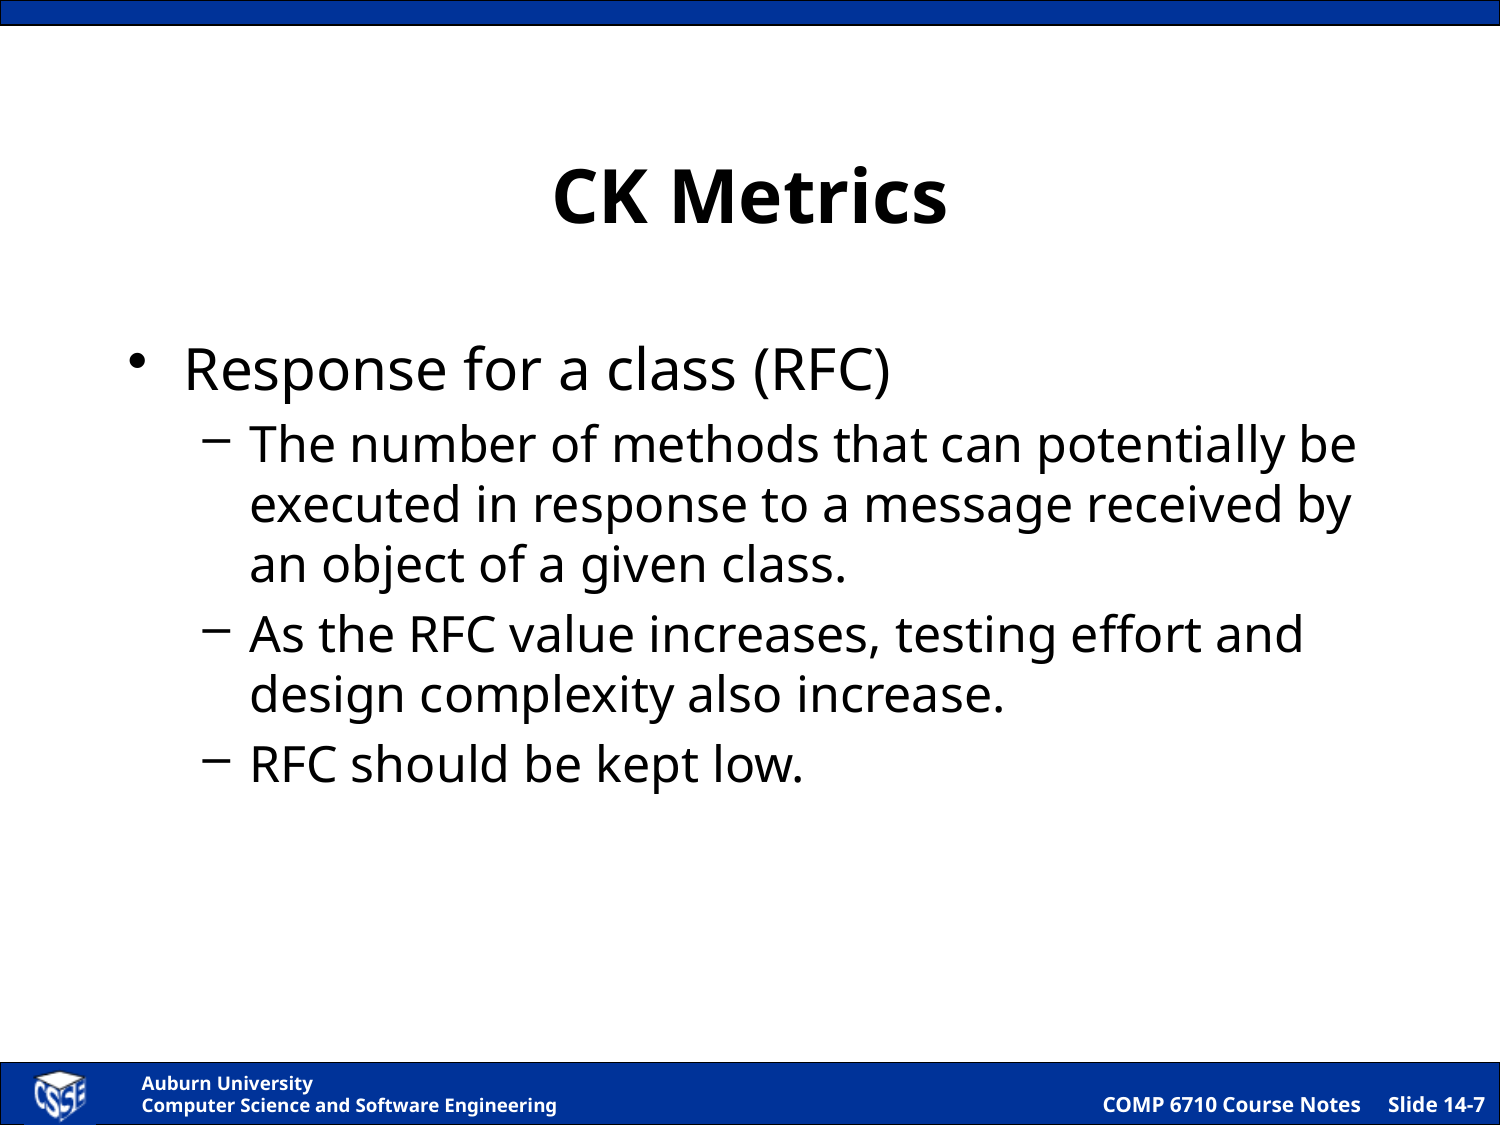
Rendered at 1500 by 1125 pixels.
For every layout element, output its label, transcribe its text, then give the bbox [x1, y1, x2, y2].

title CK Metrics [112, 99, 1388, 288]
list Response for a class (RFC) The number of methods that can potentially be executed in response to a message received by an object of a given class. As the RFC value increases, testing effort and design complexity also increase. RFC should be kept low. [112, 324, 1388, 1000]
picture [24, 1066, 96, 1125]
